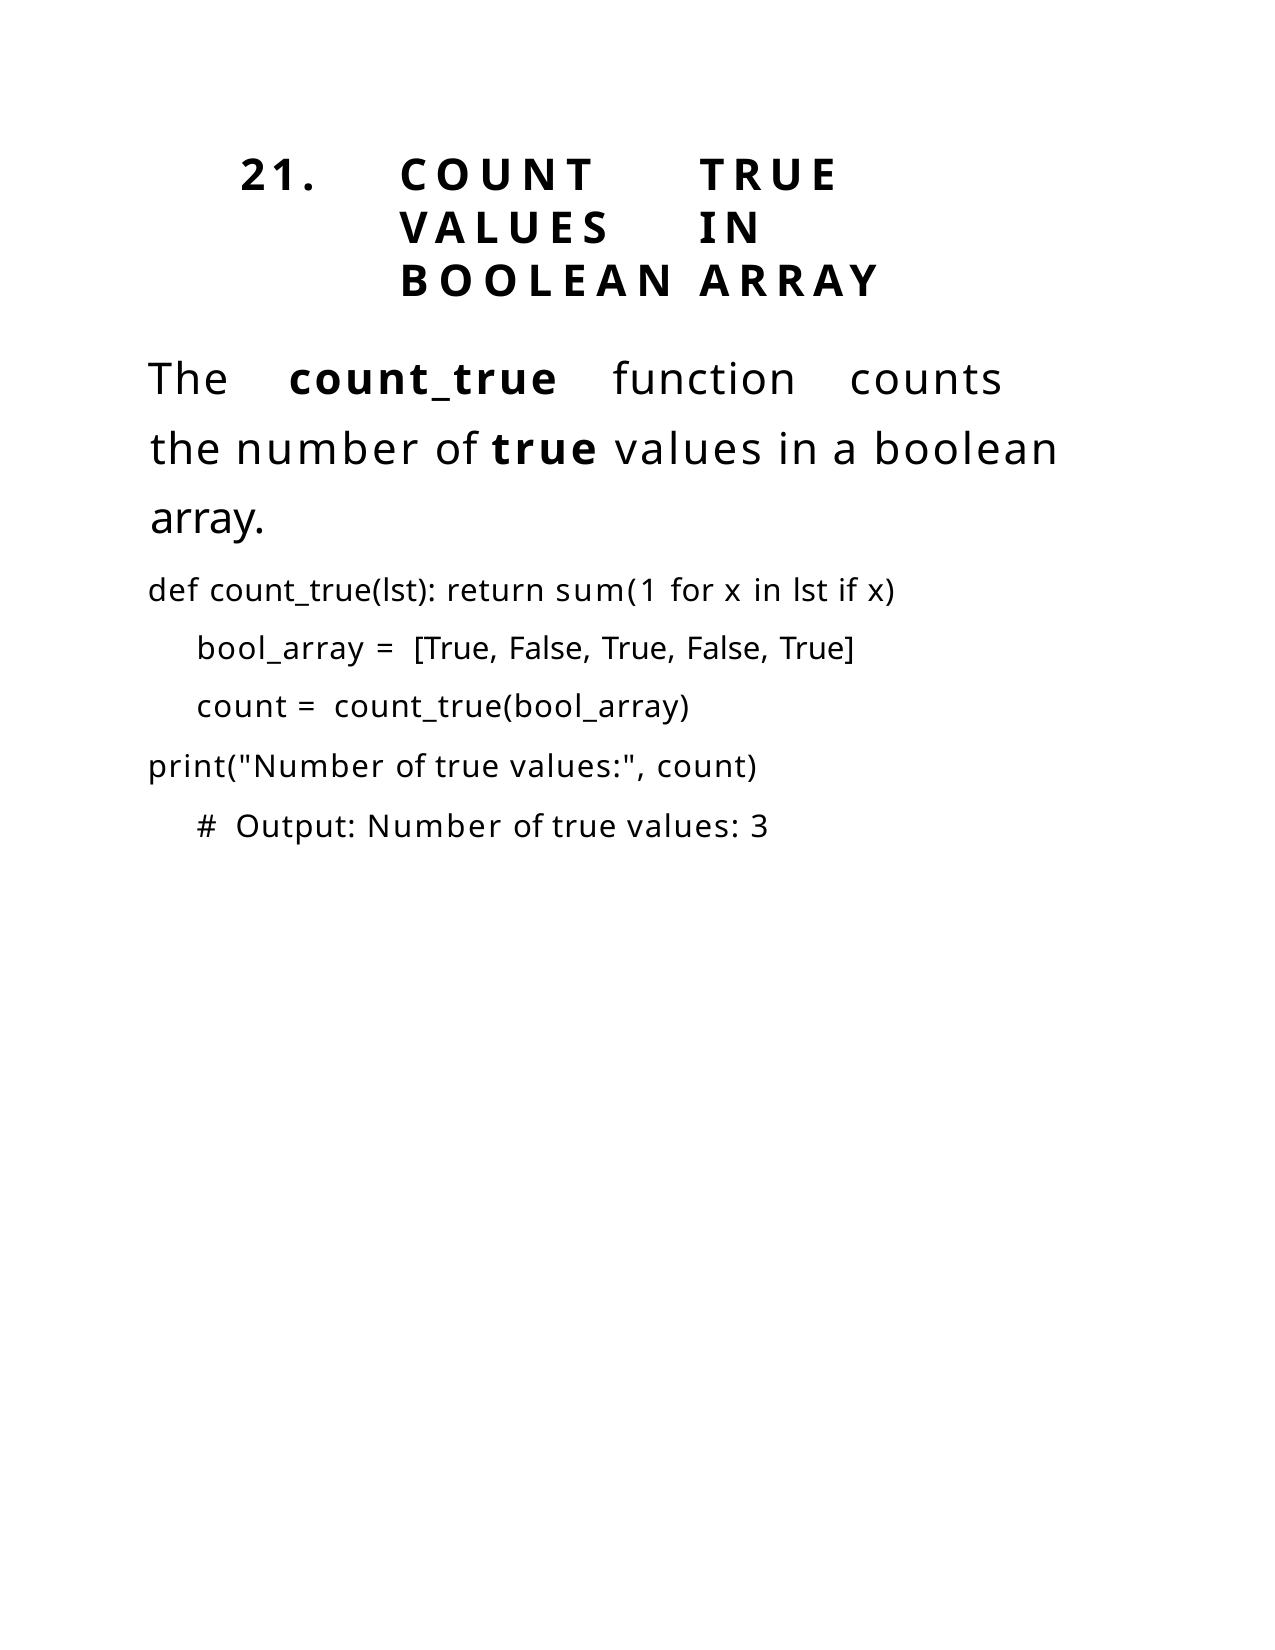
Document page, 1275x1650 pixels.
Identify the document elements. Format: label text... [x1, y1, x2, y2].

text_box 21. COUNT TRUE VALUES IN BOOLEAN ARRAY The count_true function counts the number of true values in a boolean array. def count_true(lst): return sum(1 for x in lst if x) bool_array = [True, False, True, False, True] count = count_true(bool_array) print("Number of true values:", count) # Output: Number of true values: 3 [147, 144, 1127, 844]
